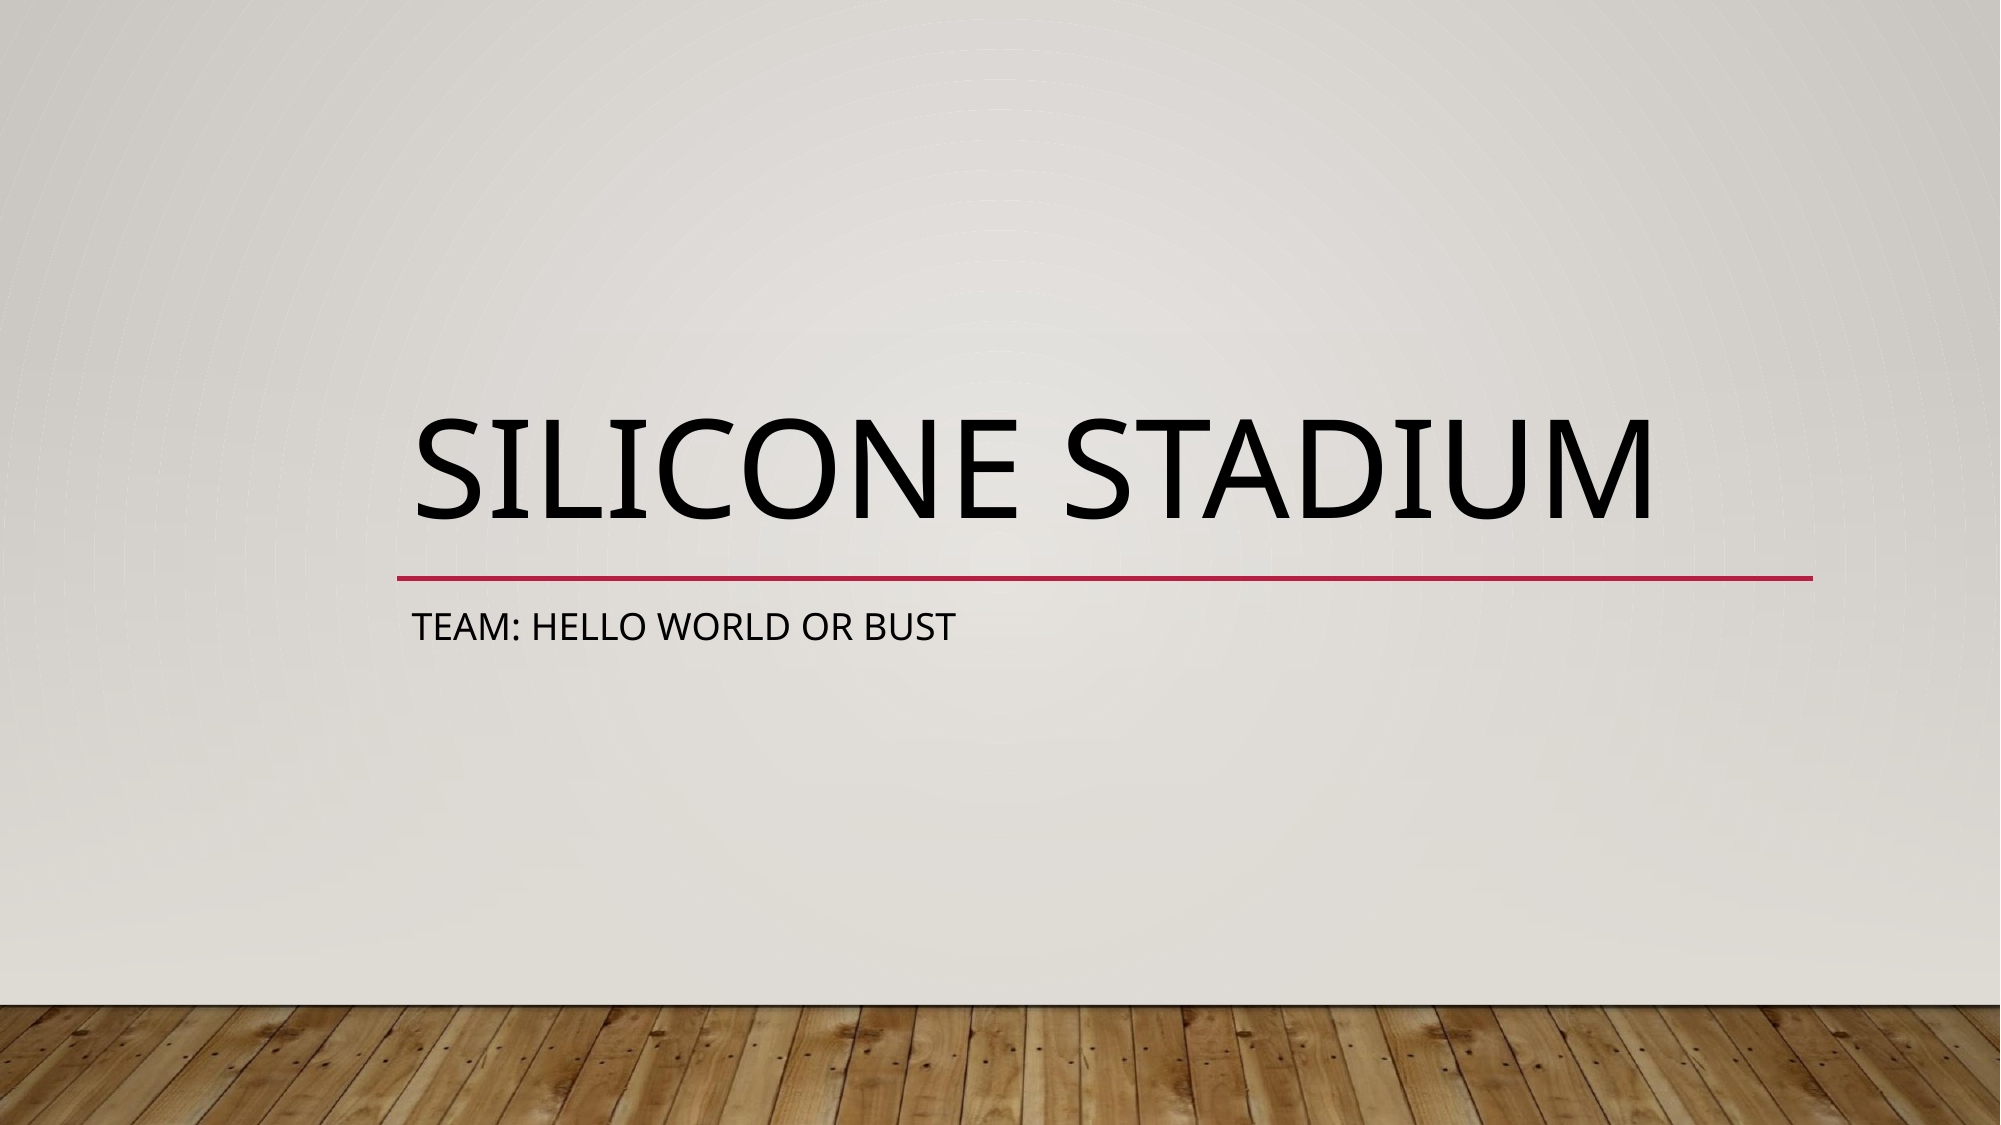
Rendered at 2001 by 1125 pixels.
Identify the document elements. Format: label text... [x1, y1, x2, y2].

picture [0, 1005, 2000, 1125]
title SILICONE STADIUM [396, 131, 1814, 549]
subtitle TEAM: HELLO WORLD OR BUST [396, 579, 1814, 740]
